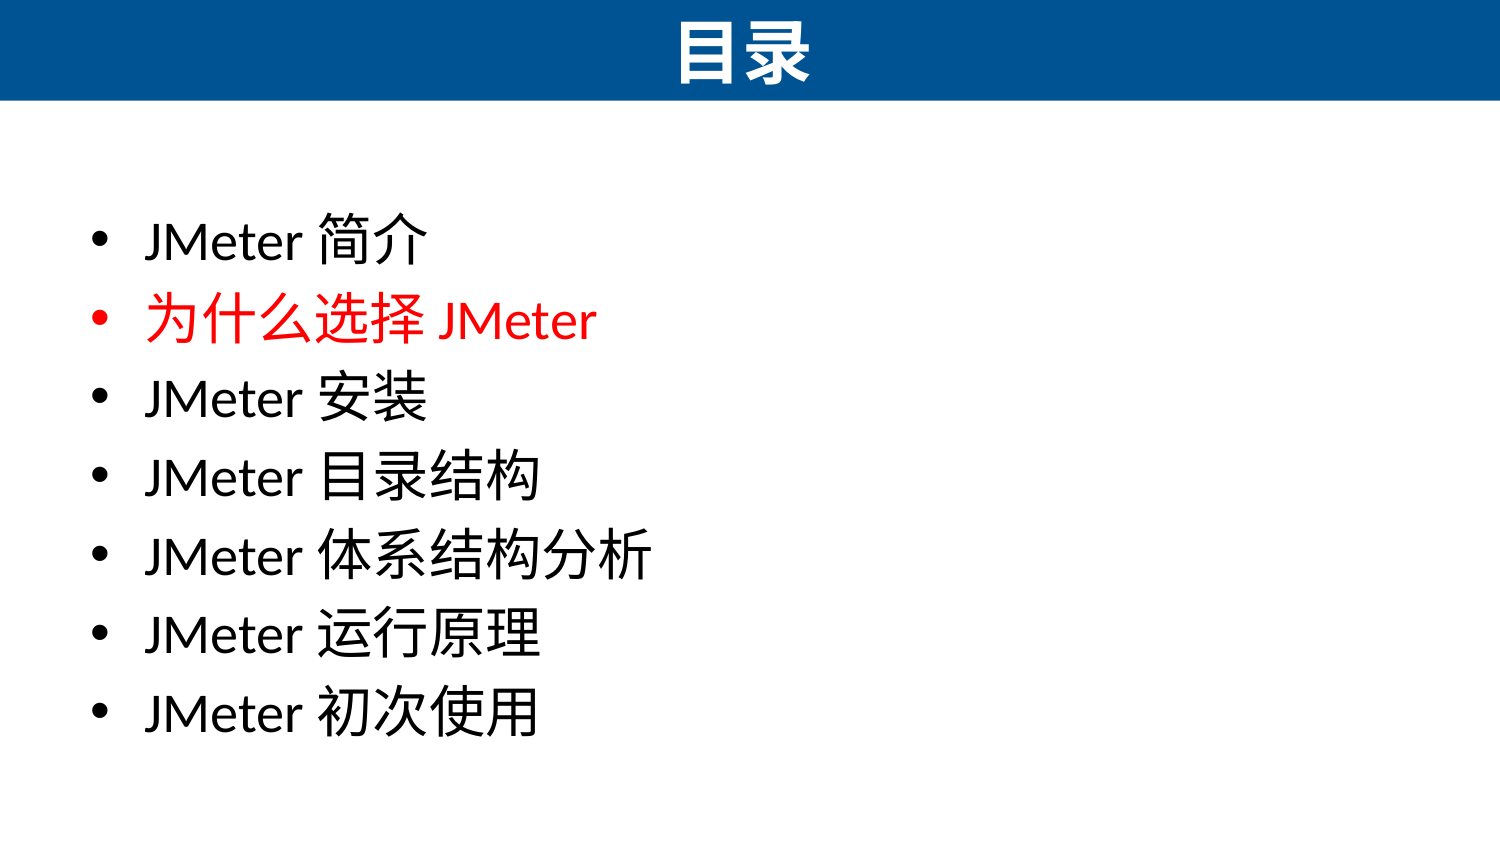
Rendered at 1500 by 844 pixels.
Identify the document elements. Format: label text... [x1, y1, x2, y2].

title 目录 [2, 0, 1483, 101]
list JMeter简介 为什么选择JMeter JMeter安装 JMeter目录结构 JMeter体系结构分析 JMeter运行原理 JMeter初次使用 [75, 196, 1425, 754]
